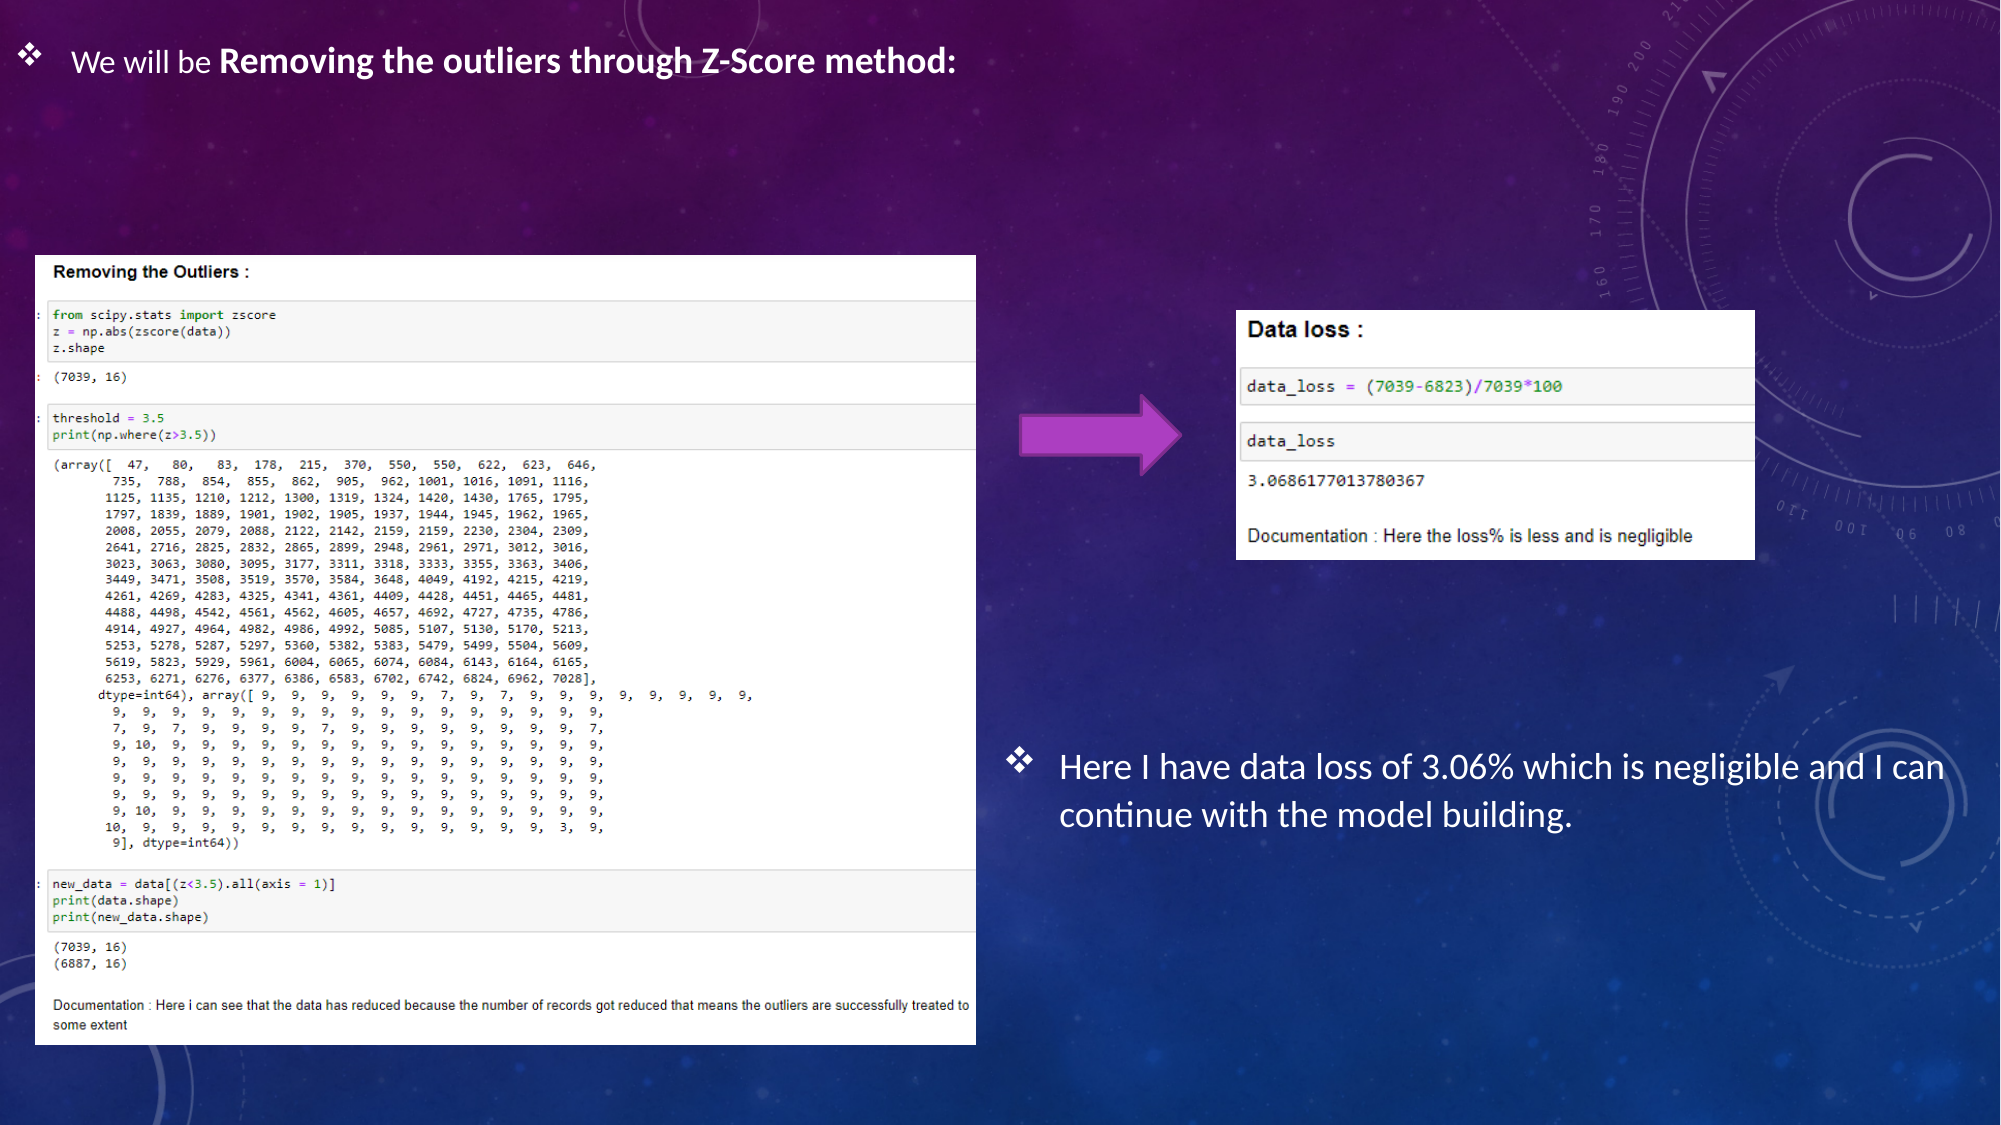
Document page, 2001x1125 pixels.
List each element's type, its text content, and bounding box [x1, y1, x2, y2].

text_box We will be Removing the outliers through Z-Score method: [0, 25, 1000, 89]
text_box Here I have data loss of 3.06% which is negligible and I can continue with the model building. [988, 731, 1965, 843]
text_box [1018, 393, 1183, 477]
picture [0, 0, 2001, 1125]
